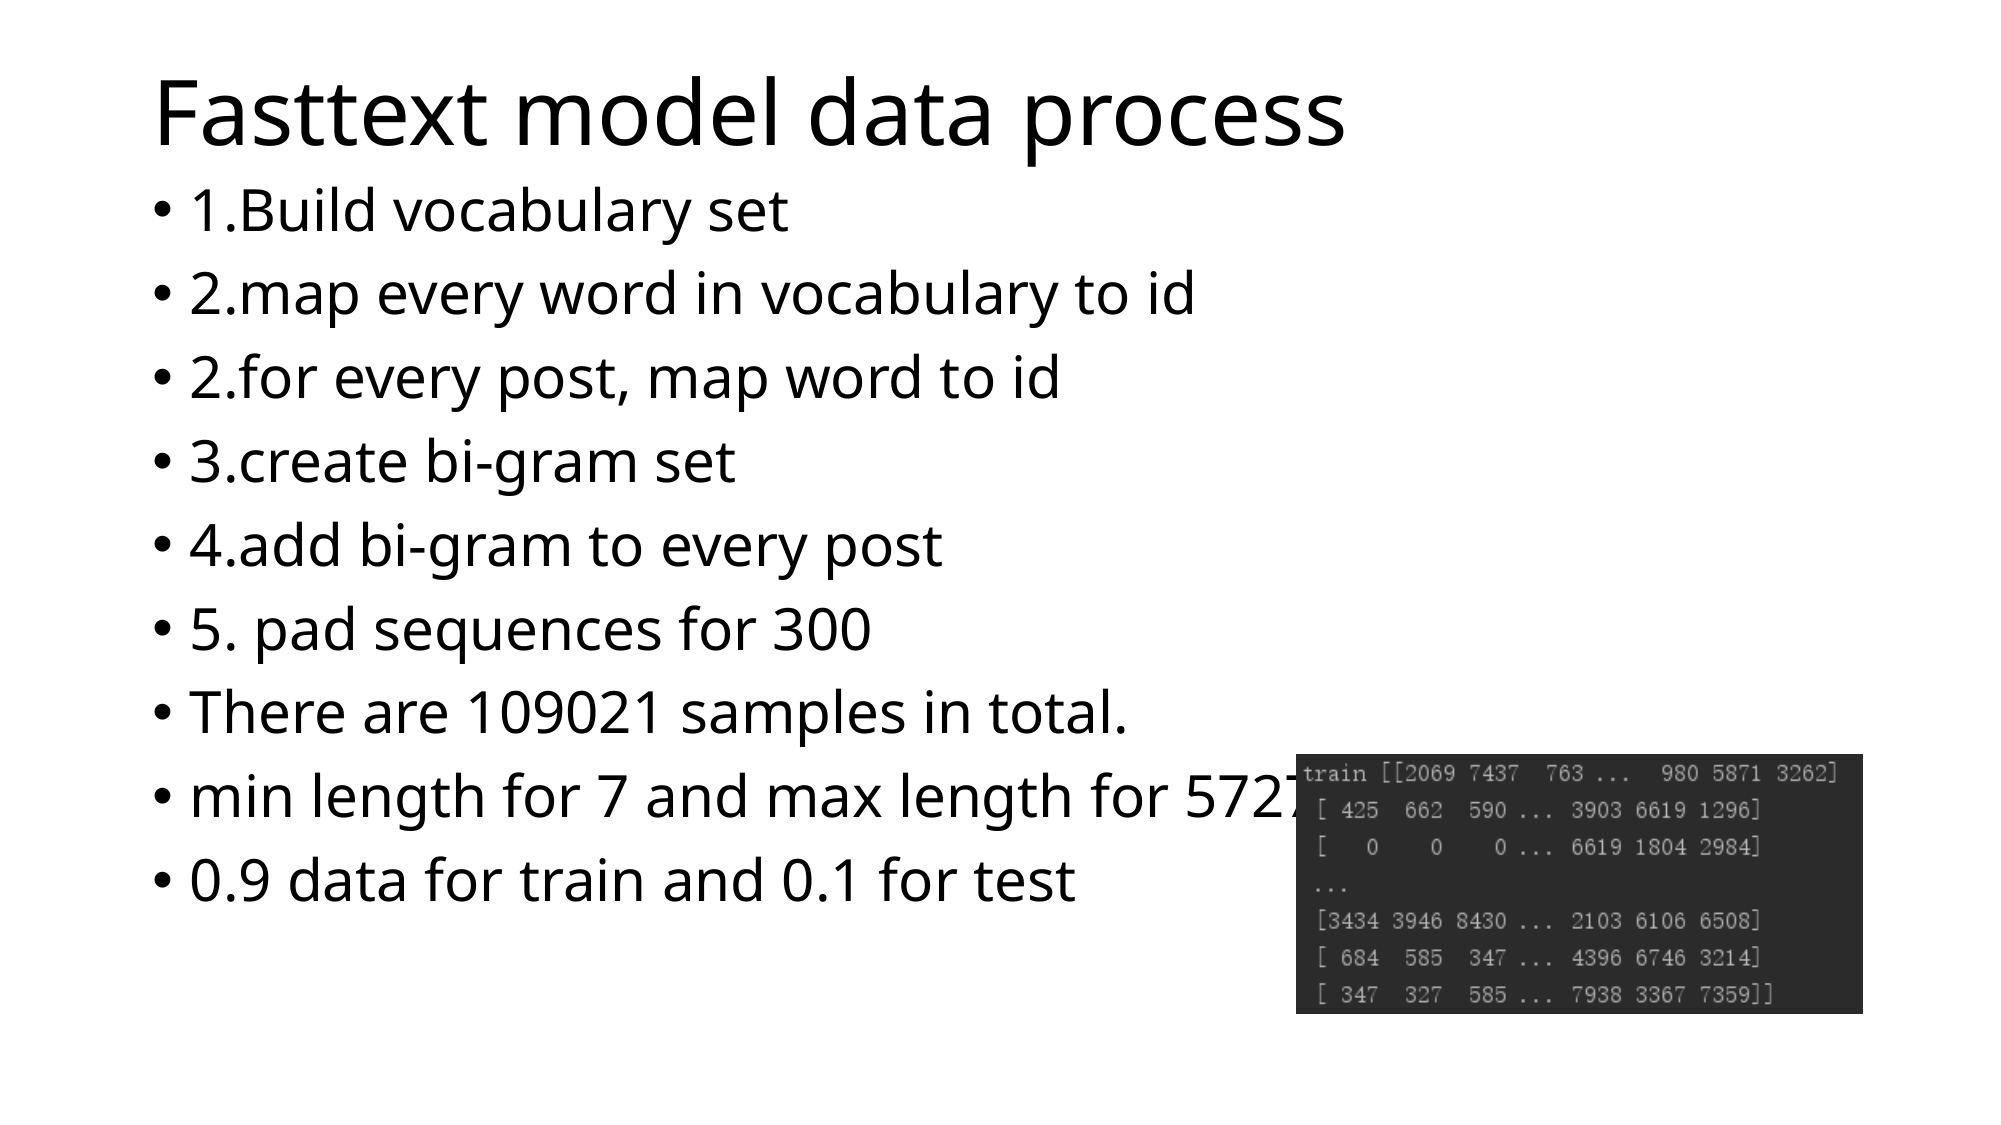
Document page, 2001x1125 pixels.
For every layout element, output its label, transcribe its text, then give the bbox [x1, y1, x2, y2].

title Fasttext model data process [137, 59, 1863, 173]
picture [1296, 754, 1863, 1014]
list 1.Build vocabulary set 2.map every word in vocabulary to id 2.for every post, map word to id 3.create bi-gram set 4.add bi-gram to every post 5. pad sequences for 300 There are 109021 samples in total. min length for 7 and max length for 57277 0.9 data for train and 0.1 for test [137, 173, 1863, 1014]
